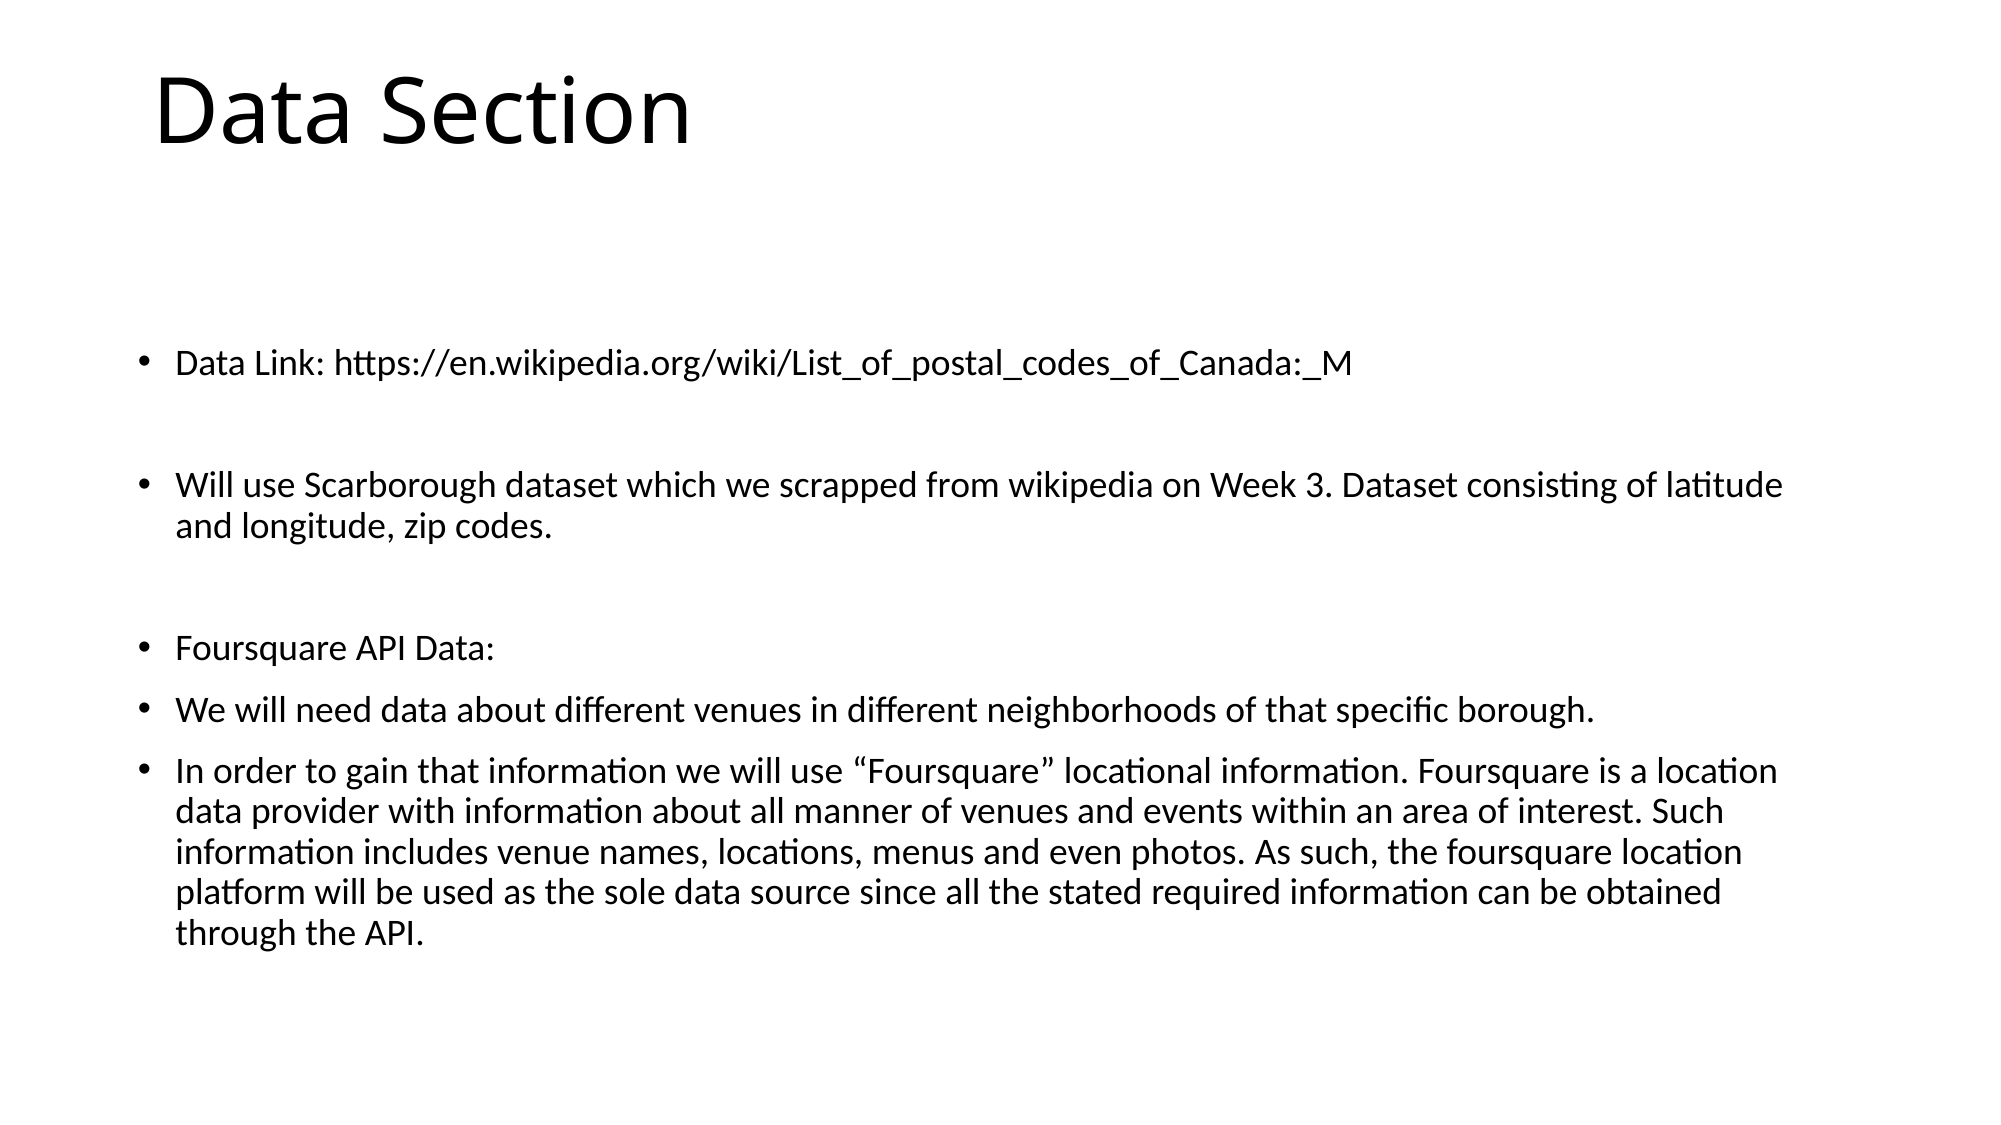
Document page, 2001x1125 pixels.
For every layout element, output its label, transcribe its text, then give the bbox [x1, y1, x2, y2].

title Data Section [137, 59, 1863, 278]
list Data Link: https://en.wikipedia.org/wiki/List_of_postal_codes_of_Canada:_M Will use Scarborough dataset which we scrapped from wikipedia on Week 3. Dataset consisting of latitude and longitude, zip codes. Foursquare API Data: We will need data about different venues in different neighborhoods of that specific borough. In order to gain that information we will use “Foursquare” locational information. Foursquare is a location data provider with information about all manner of venues and events within an area of interest. Such information includes venue names, locations, menus and even photos. As such, the foursquare location platform will be used as the sole data source since all the stated required information can be obtained through the API. After finding the list of neighborhoods, we then connect to the Foursquare API to gather information about venues inside each and every neighborhood. For each neighborhood, we have chosen the radius to be 100 meter. The data retrieved from Foursquare contained information of venues within a specified distance of the longitude and latitude of the postcodes. The information obtained per venue as follows: 1. Neighborhood 2. Neighborhood Latitude 3. Neighborhood Longitude 4. Venue 5. Name of the venue e.g. the name of a store or restaurant 6. Venue Latitude 7. Venue Longitude 8. Venue Category [122, 335, 1848, 1049]
